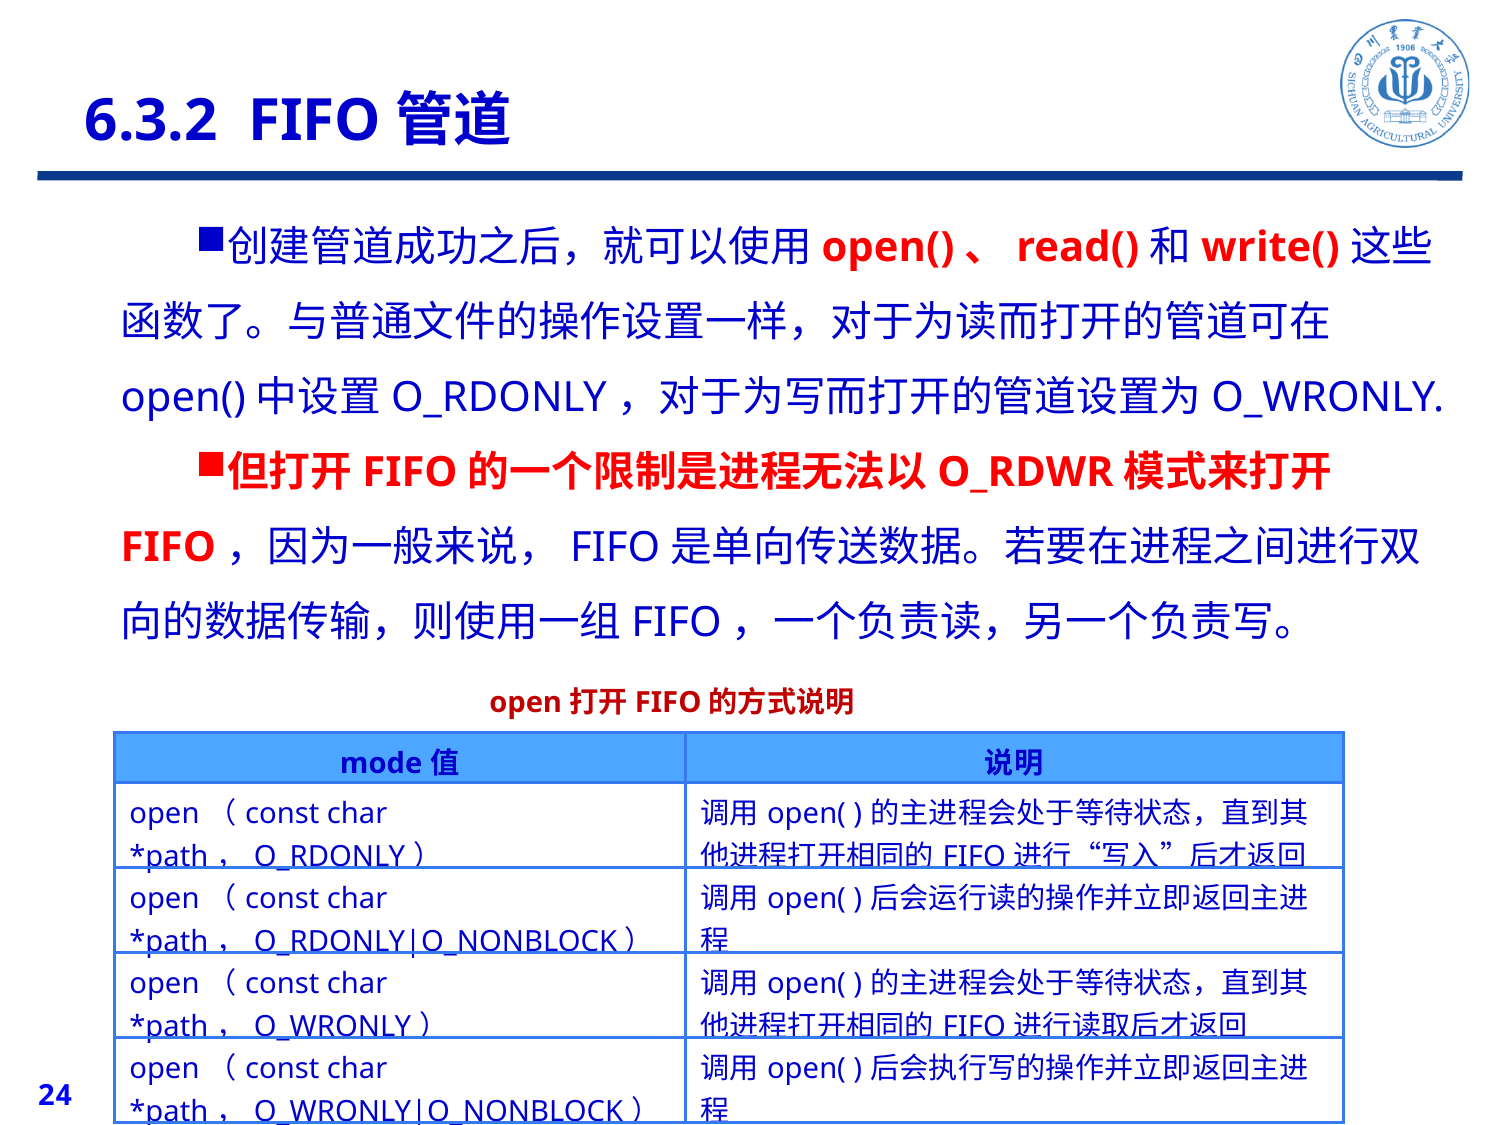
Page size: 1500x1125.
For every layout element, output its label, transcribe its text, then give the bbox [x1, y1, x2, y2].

table_cell 调用open( )的主进程会处于等待状态，直到其他进程打开相同的FIFO进行读取后才返回 [687, 954, 1342, 1036]
table_cell 调用open( )的主进程会处于等待状态，直到其他进程打开相同的FIFO进行“写入”后才返回 [687, 784, 1342, 866]
table_cell 调用open( )后会运行读的操作并立即返回主进程 [687, 869, 1342, 951]
table_cell 调用open( )后会执行写的操作并立即返回主进程 [687, 1039, 1342, 1121]
slide_number [75, 1080, 425, 1111]
table_cell open（const char *path，O_RDONLY|O_NONBLOCK） [116, 869, 684, 951]
table_header 说明 [687, 734, 1342, 781]
table_header mode值 [116, 734, 684, 781]
table_cell open（const char *path，O_WRONLY） [116, 954, 684, 1036]
text_box 创建管道成功之后，就可以使用open()、read()和write()这些函数了。与普通文件的操作设置一样，对于为读而打开的管道可在open()中设置O_RDONLY，对于为写而打开的管道设置为O_WRONLY. 但打开FIFO的一个限制是进程无法以O_RDWR模式来打开FIFO，因为一般来说，FIFO是单向传送数据。若要在进程之间进行双向的数据传输，则使用一组FIFO，一个负责读，另一个负责写。 [70, 187, 1460, 728]
text_box 6.3.2 FIFO管道 [70, 70, 729, 163]
table_cell open（const char *path，O_RDONLY） [116, 784, 684, 866]
text_box open打开FIFO的方式说明 [399, 658, 995, 726]
table_cell open（const char *path，O_WRONLY|O_NONBLOCK） [116, 1039, 684, 1121]
